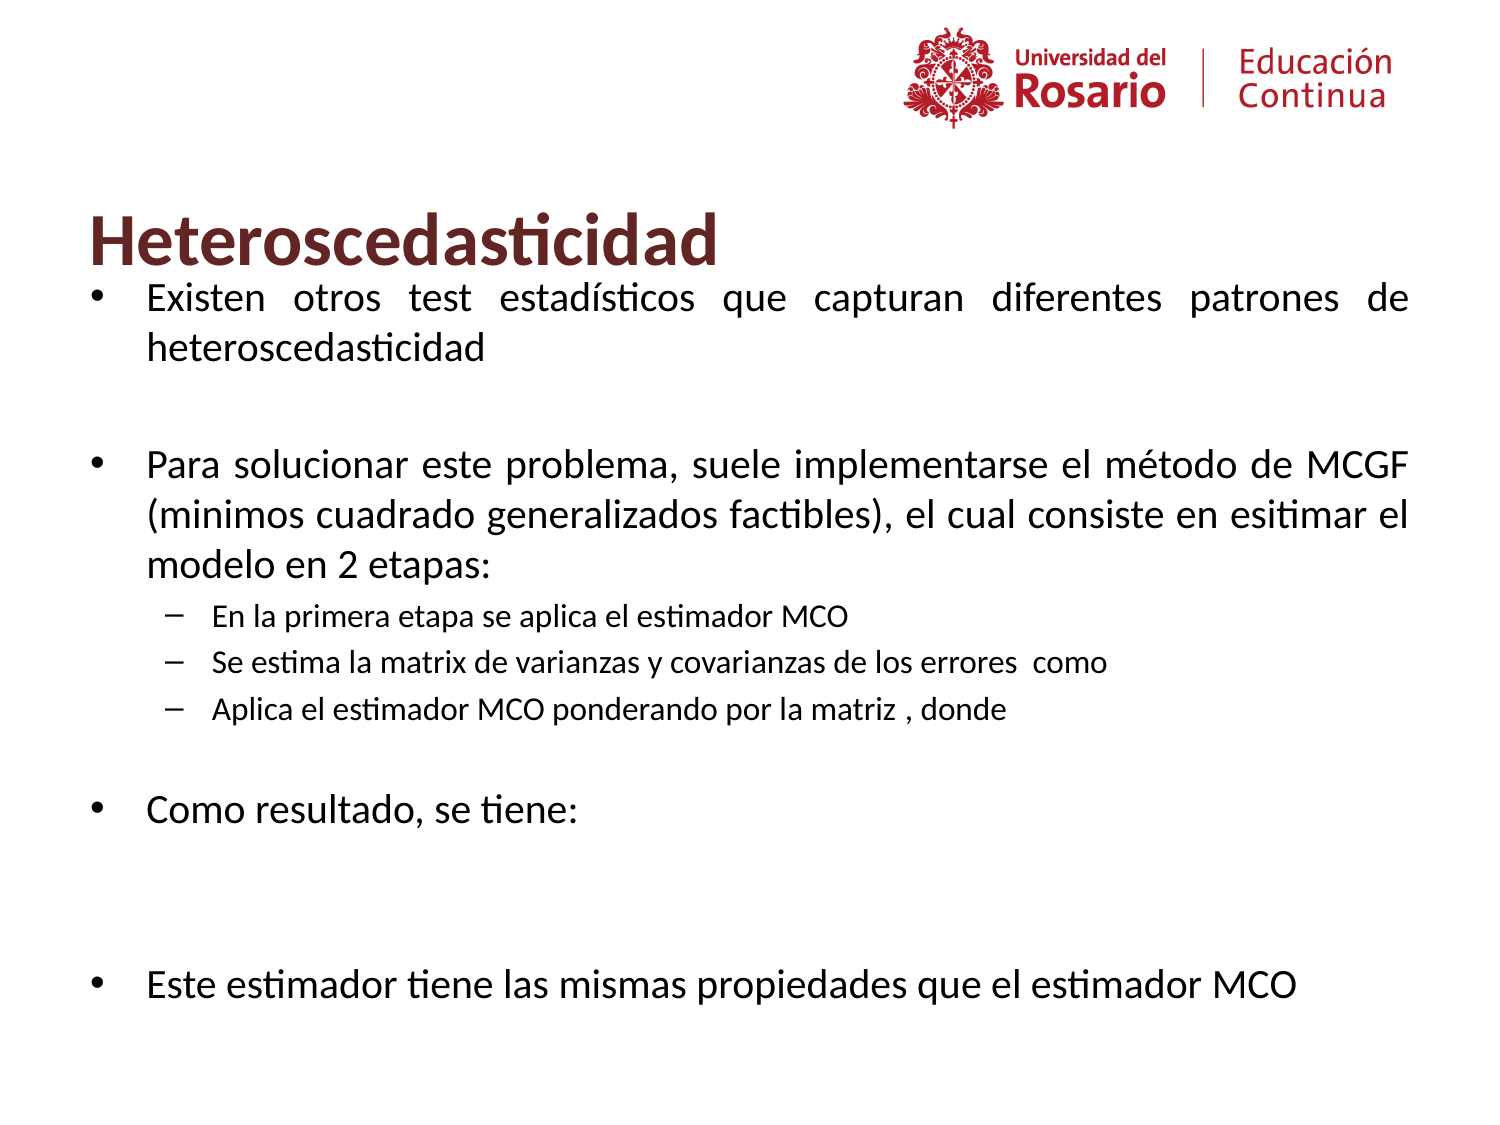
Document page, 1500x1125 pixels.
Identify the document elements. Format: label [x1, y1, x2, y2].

list [0, 0, 1499, 1076]
